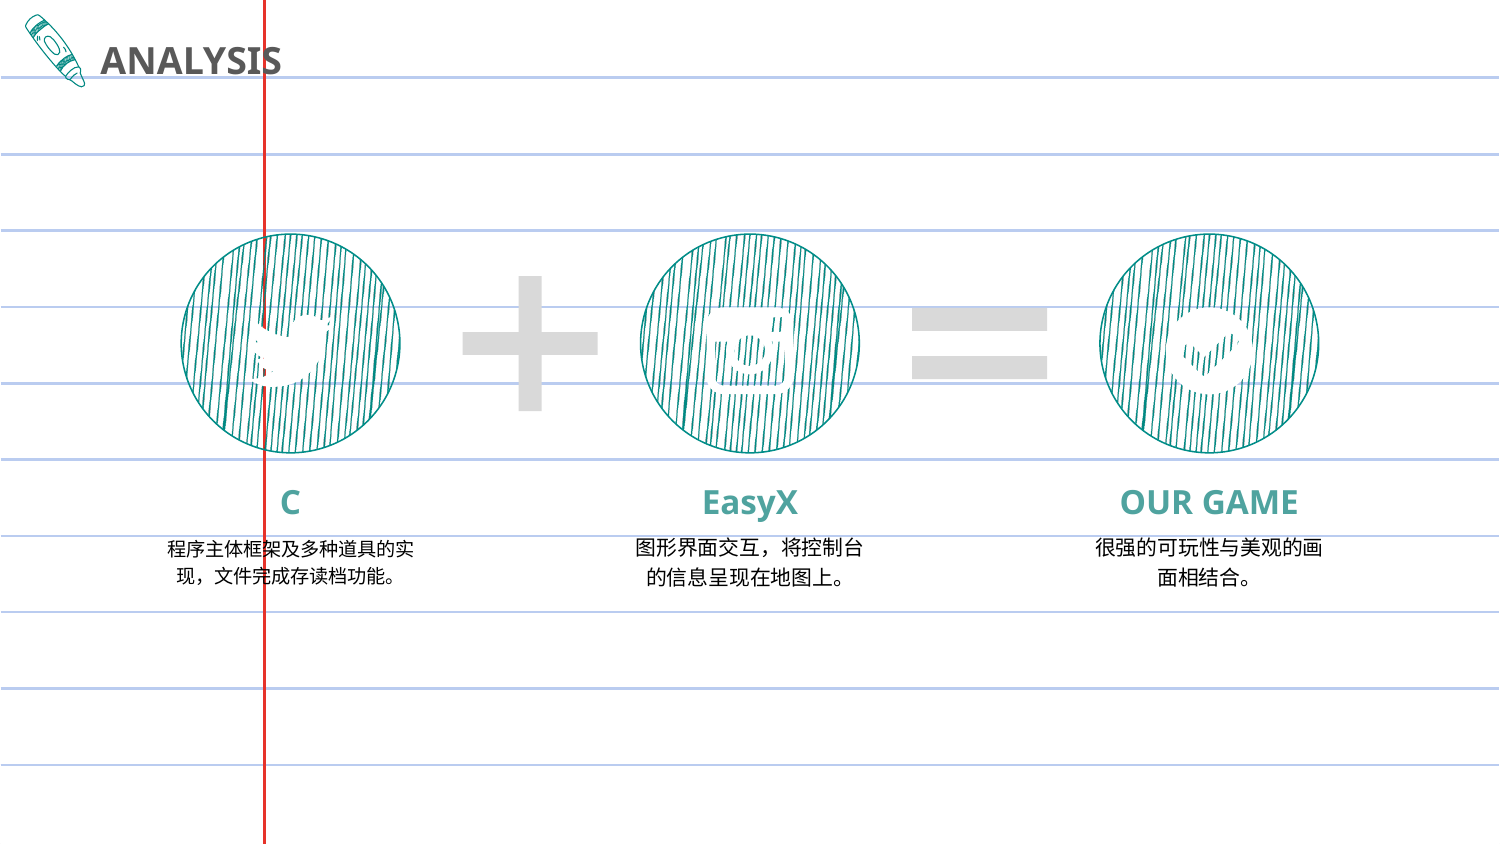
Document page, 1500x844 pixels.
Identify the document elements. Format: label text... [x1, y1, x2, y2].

text_box [461, 274, 600, 413]
text_box [706, 307, 794, 395]
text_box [911, 307, 1048, 380]
text_box [638, 231, 862, 455]
text_box [1097, 231, 1321, 455]
text_box [246, 314, 335, 387]
text_box 图形界面交互，将控制台的信息呈现在地图上。 [625, 521, 875, 599]
text_box C [166, 480, 415, 521]
picture [33, 10, 76, 95]
text_box 程序主体框架及多种道具的实现，文件完成存读档功能。 [166, 521, 415, 599]
text_box [1165, 307, 1253, 395]
text_box ANALYSIS [100, 28, 450, 91]
text_box 很强的可玩性与美观的画面相结合。 [1085, 521, 1334, 599]
text_box OUR GAME [1085, 480, 1334, 521]
text_box EasyX [625, 480, 875, 521]
text_box [179, 231, 403, 455]
